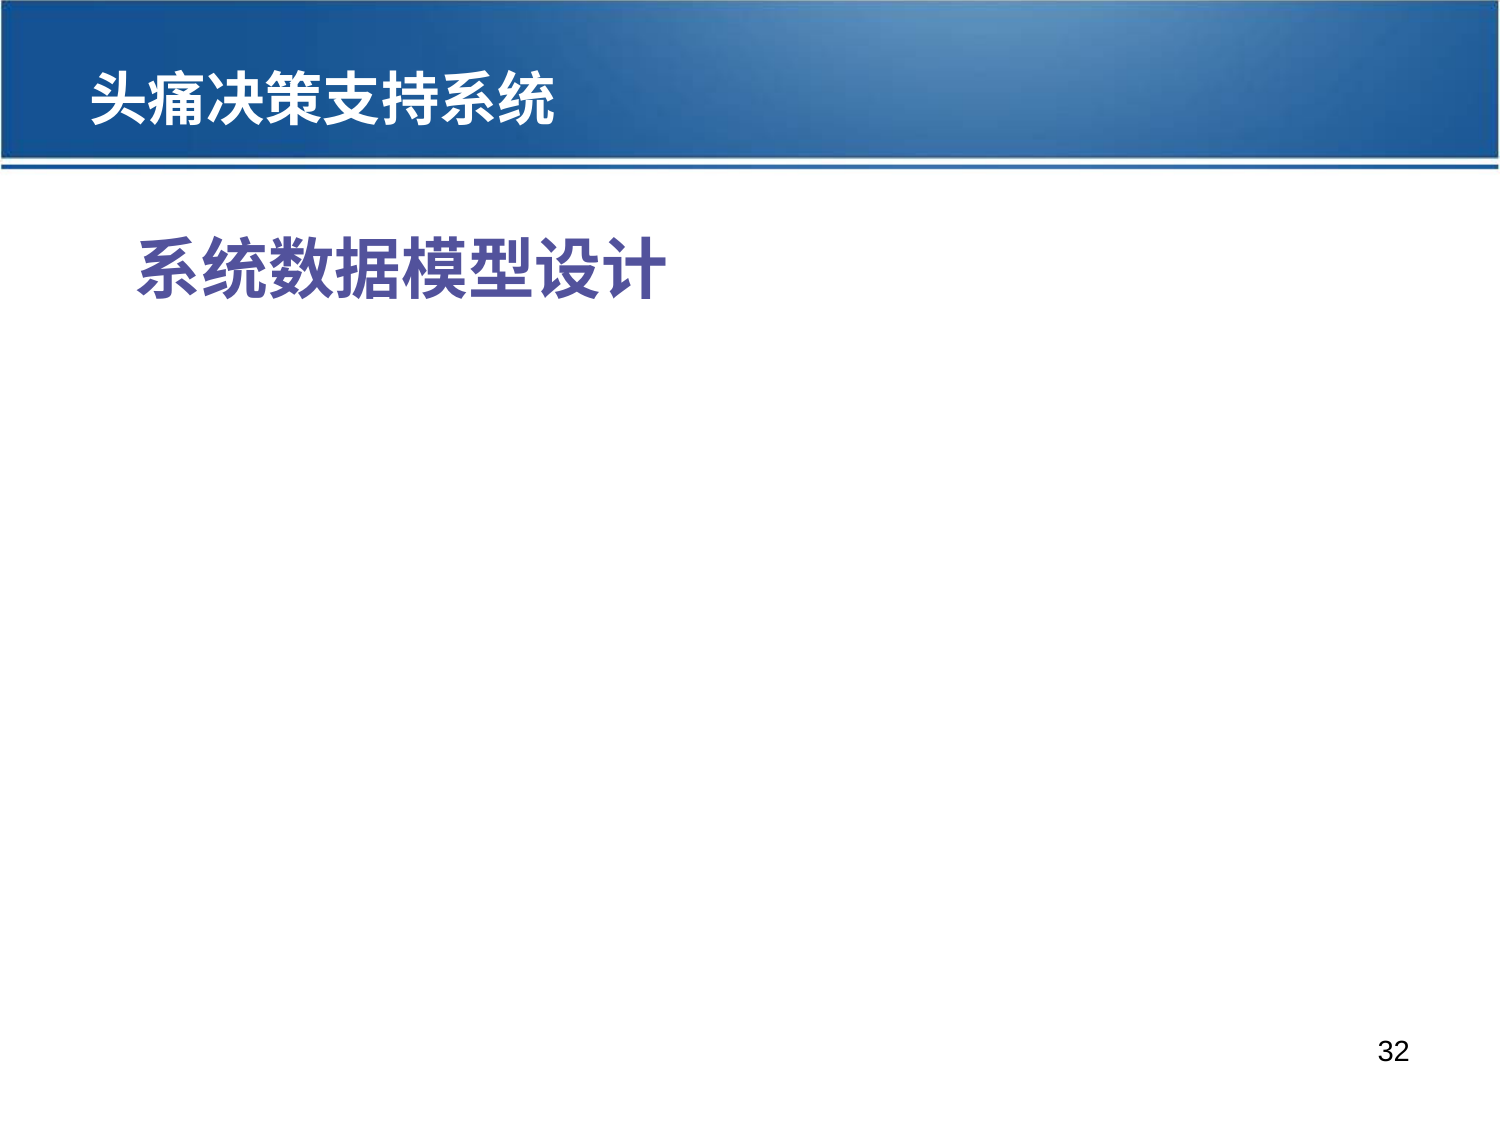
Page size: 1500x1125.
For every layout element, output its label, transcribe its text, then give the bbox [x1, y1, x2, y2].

text_box 头痛决策支持系统 [74, 54, 1425, 151]
slide_number 32 [1074, 1024, 1426, 1103]
picture [0, 0, 1500, 1125]
text_box 系统数据模型设计 [53, 219, 750, 315]
